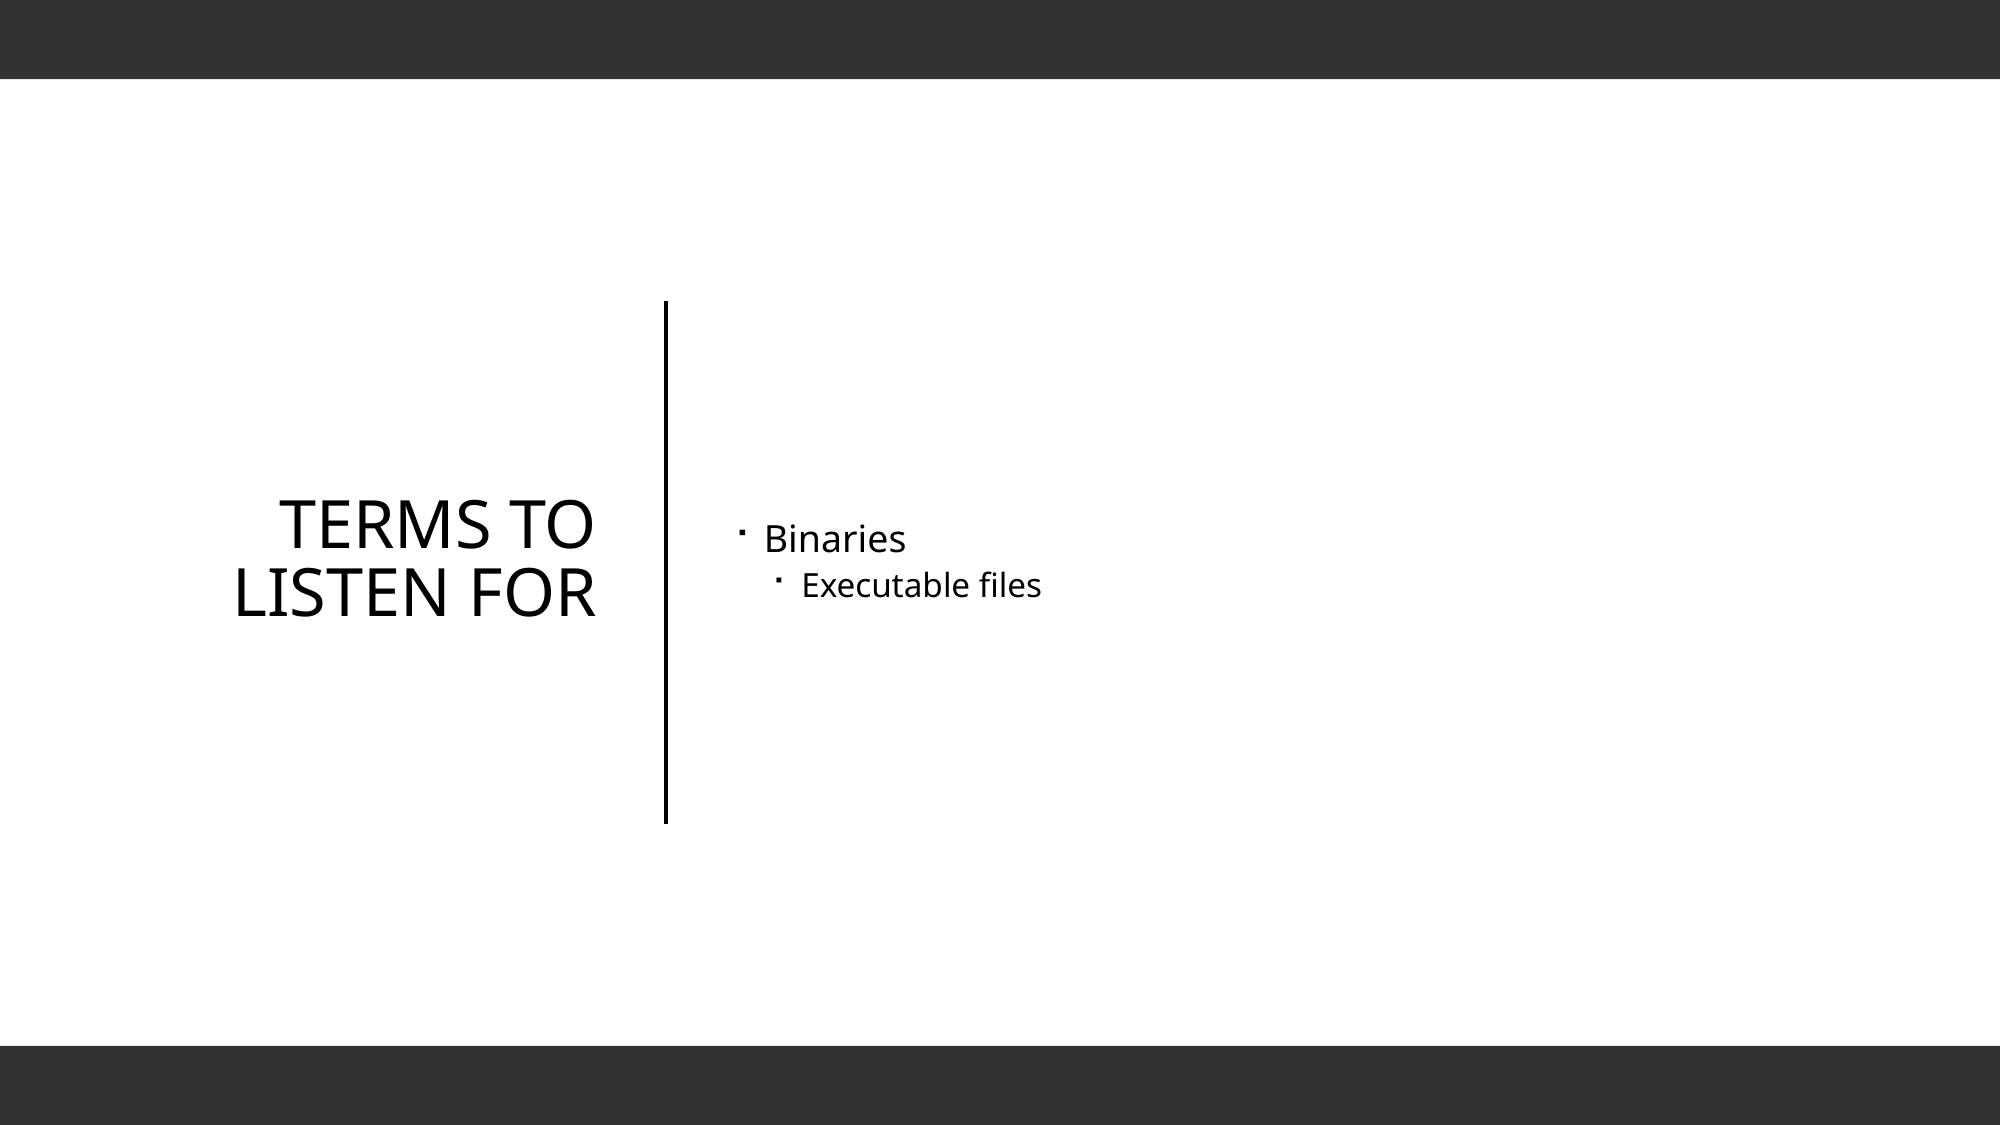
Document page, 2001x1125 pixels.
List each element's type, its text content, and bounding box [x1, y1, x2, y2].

text_box [0, 0, 2000, 80]
text_box [0, 1045, 2000, 1125]
text_box [0, 80, 2000, 1045]
title Terms to listen for [105, 217, 613, 908]
list Binaries Executable files [718, 184, 1803, 941]
